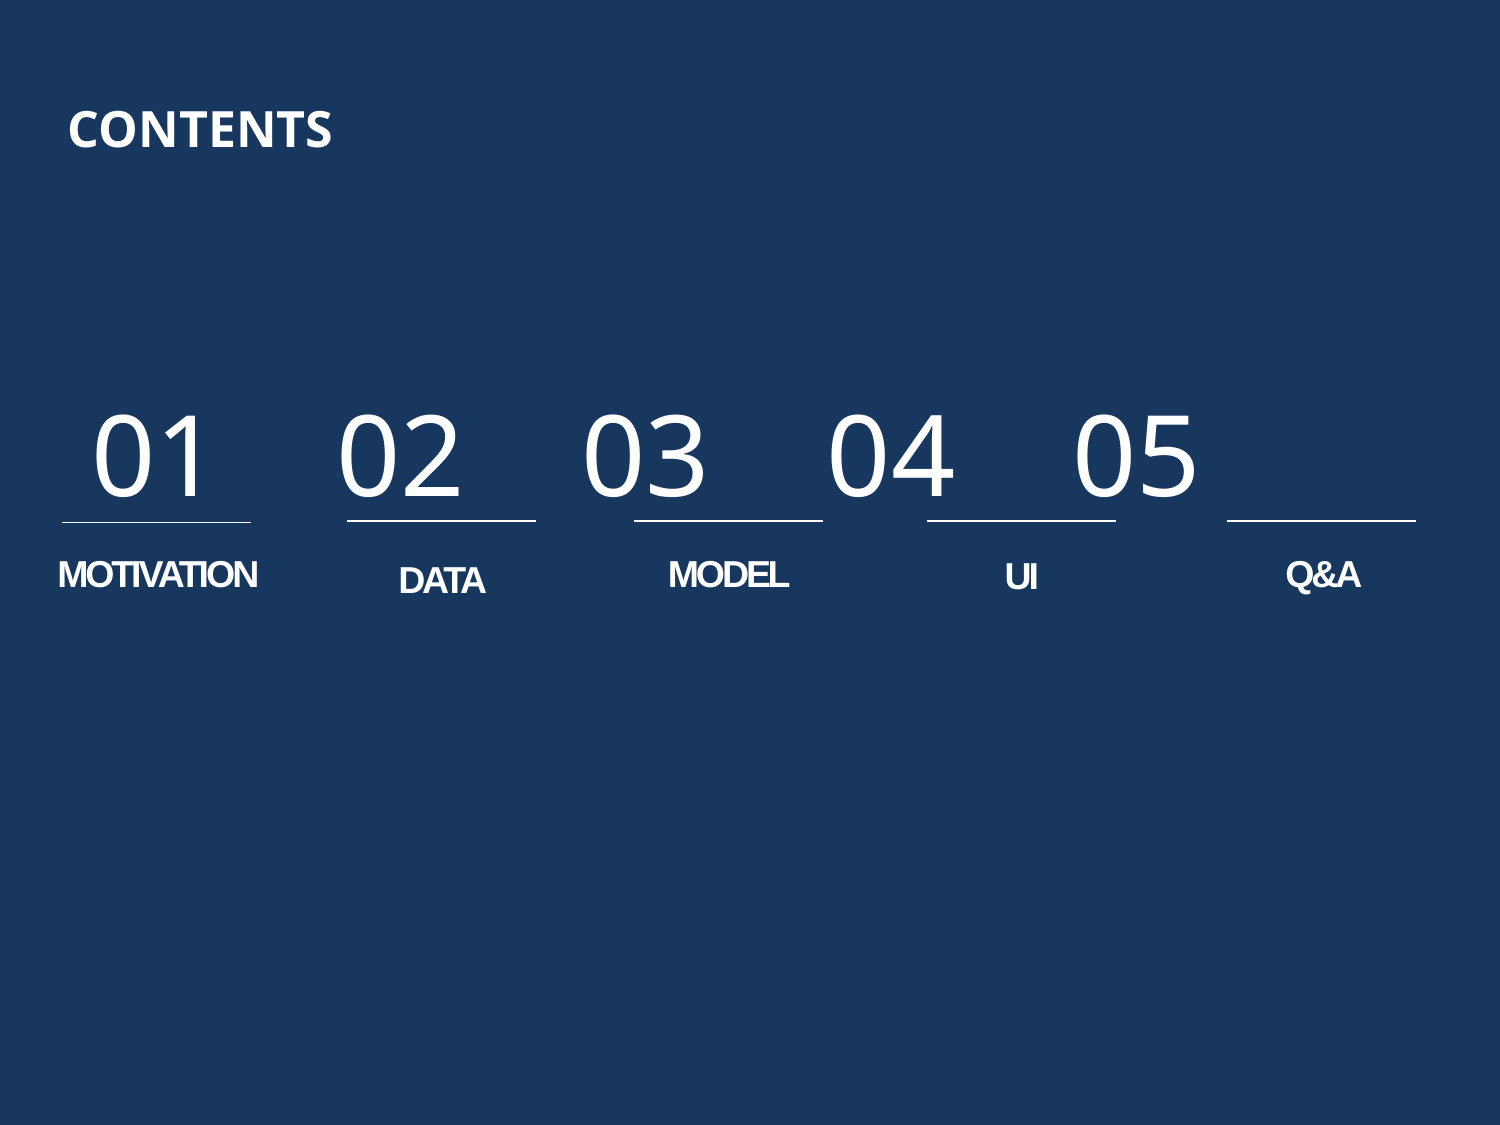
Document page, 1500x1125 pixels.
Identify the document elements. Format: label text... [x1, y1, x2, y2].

text_box Q&A [1138, 542, 1499, 603]
text_box CONTENTS [53, 89, 739, 165]
text_box DATA [306, 549, 579, 609]
text_box MOTIVATION [26, 542, 298, 603]
text_box 01 02 03 04 05 [76, 376, 1471, 526]
text_box MODEL [593, 542, 866, 603]
text_box UI [868, 544, 1176, 605]
